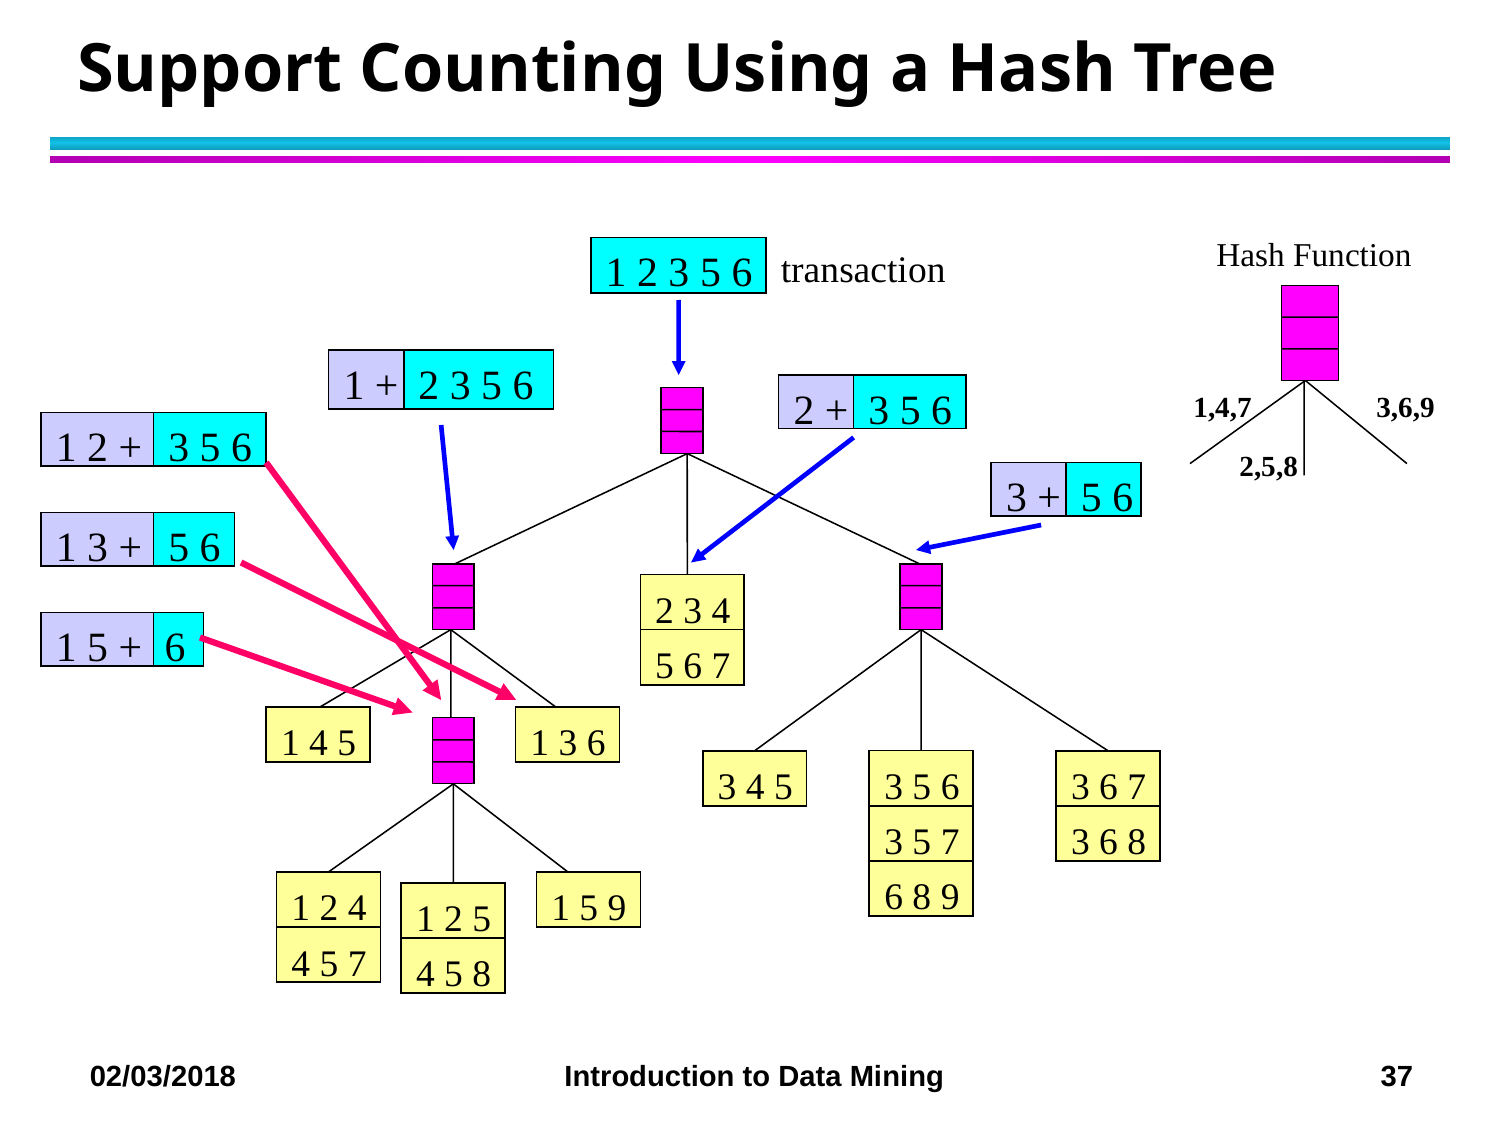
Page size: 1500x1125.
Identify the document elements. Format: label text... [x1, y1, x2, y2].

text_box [400, 882, 507, 937]
text_box [432, 586, 474, 607]
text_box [276, 926, 382, 992]
text_box [900, 608, 942, 630]
title Support Counting Using a Hash Tree [62, 24, 1421, 113]
text_box [209, 640, 413, 715]
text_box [265, 706, 372, 772]
text_box [661, 410, 703, 431]
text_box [276, 871, 382, 926]
text_box [441, 424, 459, 550]
text_box [432, 740, 474, 761]
text_box [432, 717, 474, 739]
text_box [1055, 750, 1162, 805]
text_box [432, 608, 474, 630]
text_box 3 4 5 [702, 754, 808, 815]
text_box [241, 562, 517, 700]
text_box [691, 449, 839, 563]
text_box transaction [769, 237, 961, 298]
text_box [400, 937, 507, 1002]
text_box [536, 871, 641, 875]
text_box [672, 311, 685, 376]
text_box [661, 387, 703, 409]
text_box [868, 750, 975, 860]
text_box [702, 750, 807, 754]
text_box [640, 629, 746, 695]
text_box [916, 535, 992, 554]
text_box [398, 642, 442, 700]
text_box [990, 462, 1149, 528]
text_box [868, 860, 975, 926]
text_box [778, 374, 968, 441]
text_box [515, 706, 620, 710]
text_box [40, 512, 237, 578]
text_box 1 3 6 [515, 710, 621, 771]
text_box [328, 349, 554, 416]
text_box 1 5 9 [536, 875, 642, 936]
text_box [432, 563, 474, 585]
text_box [900, 586, 942, 607]
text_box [1055, 805, 1162, 871]
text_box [40, 412, 268, 478]
text_box [661, 432, 703, 454]
text_box [900, 563, 942, 585]
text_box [640, 574, 746, 629]
text_box [432, 762, 474, 784]
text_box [1178, 212, 1451, 491]
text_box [40, 612, 204, 678]
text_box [590, 237, 768, 303]
